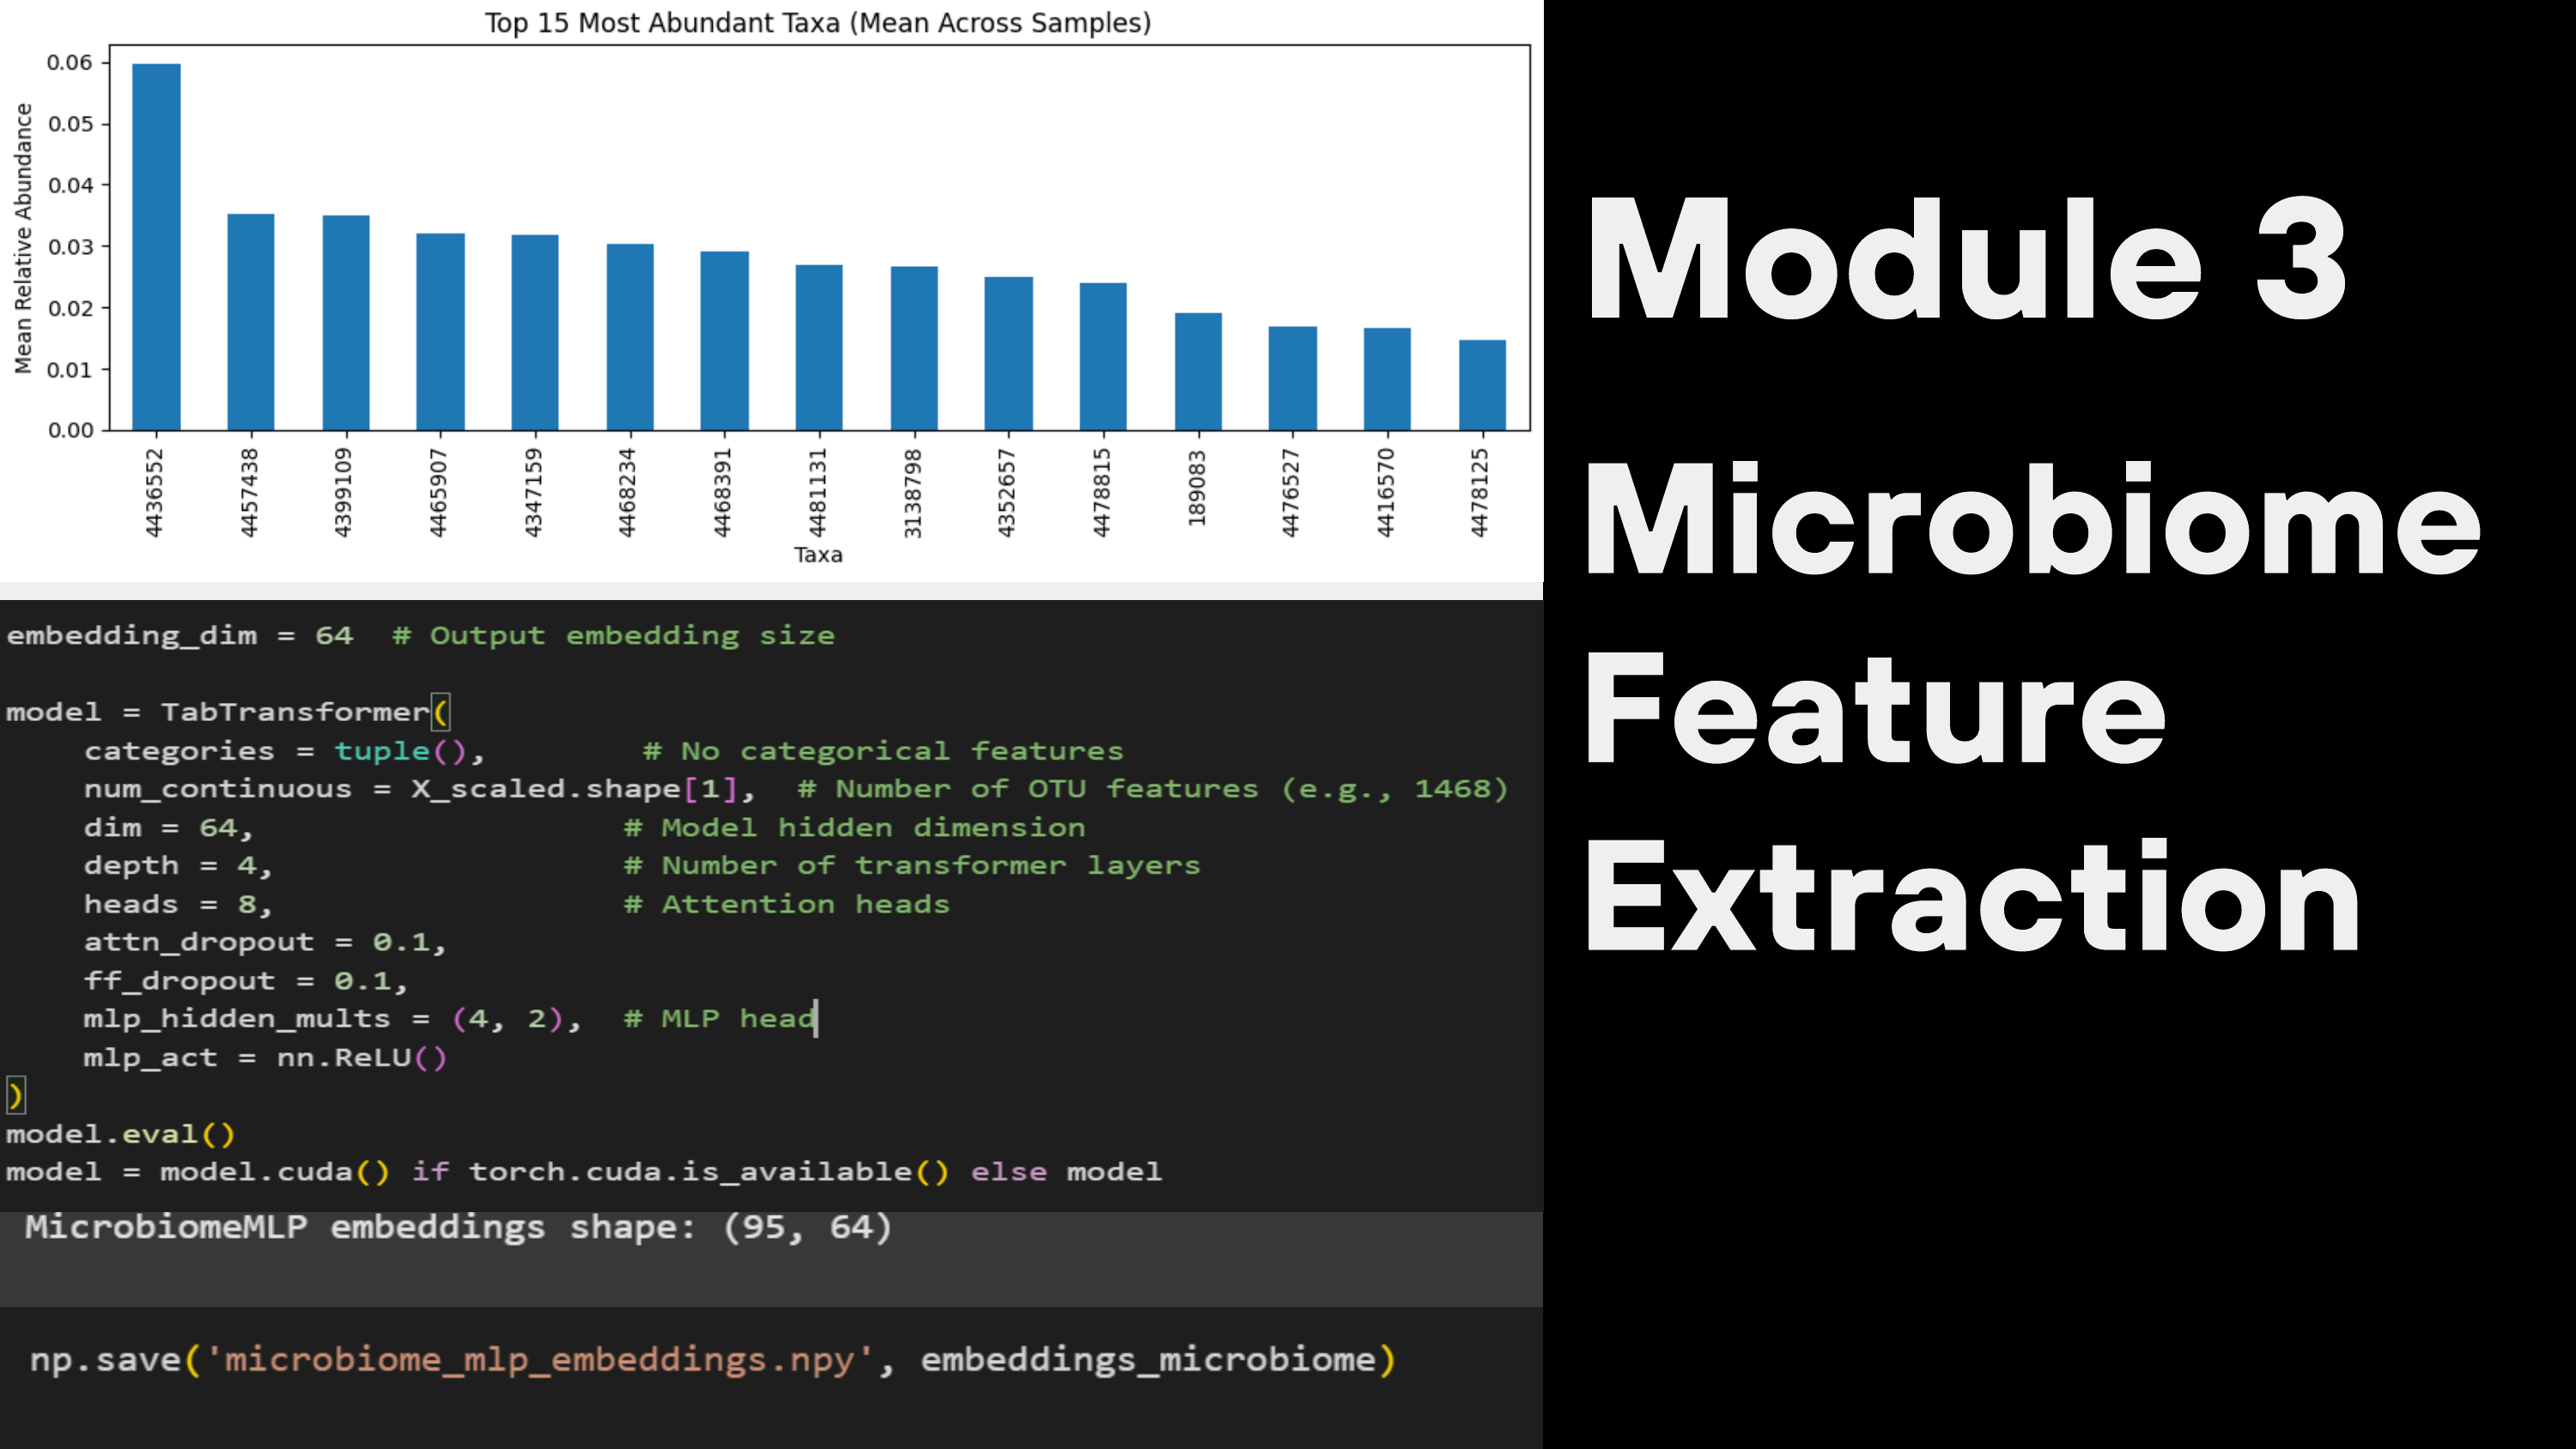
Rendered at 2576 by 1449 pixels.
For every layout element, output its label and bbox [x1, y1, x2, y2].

text_box [1543, 0, 2576, 1449]
picture [0, 600, 1544, 1449]
picture [0, 0, 1544, 583]
